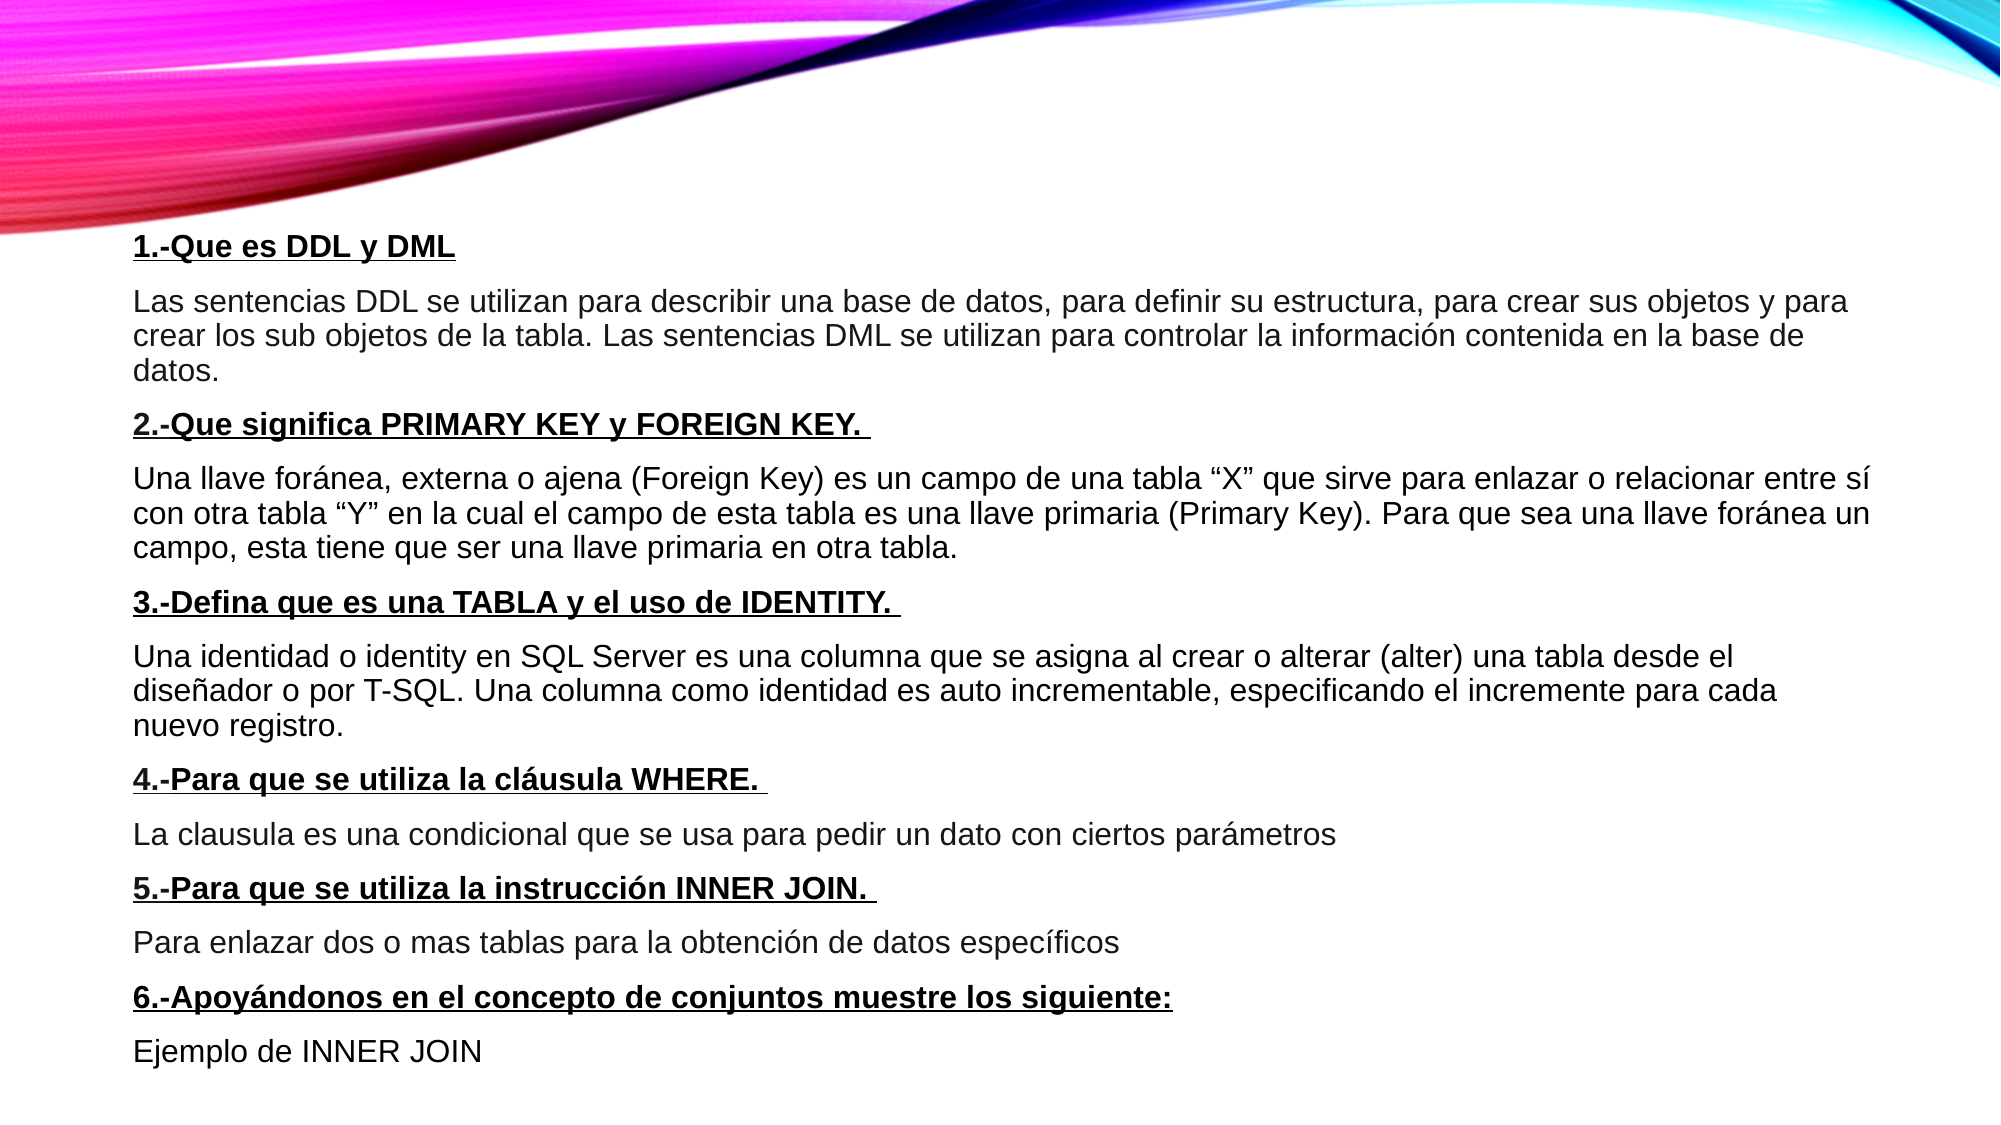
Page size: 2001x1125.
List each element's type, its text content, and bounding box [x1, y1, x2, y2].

list 1.-Que es DDL y DML Las sentencias DDL se utilizan para describir una base de datos, para definir su estructura, para crear sus objetos y para crear los sub objetos de la tabla. Las sentencias DML se utilizan para controlar la información contenida en la base de datos. 2.-Que significa PRIMARY KEY y FOREIGN KEY. Una llave foránea, externa o ajena (Foreign Key) es un campo de una tabla “X” que sirve para enlazar o relacionar entre sí con otra tabla “Y” en la cual el campo de esta tabla es una llave primaria (Primary Key). Para que sea una llave foránea un campo, esta tiene que ser una llave primaria en otra tabla. 3.-Defina que es una TABLA y el uso de IDENTITY. Una identidad o identity en SQL Server es una columna que se asigna al crear o alterar (alter) una tabla desde el diseñador o por T-SQL. Una columna como identidad es auto incrementable, especificando el incremente para cada nuevo registro. 4.-Para que se utiliza la cláusula WHERE. La clausula es una condicional que se usa para pedir un dato con ciertos parámetros 5.-Para que se utiliza la instrucción INNER JOIN. Para enlazar dos o mas tablas para la obtención de datos específicos 6.-Apoyándonos en el concepto de conjuntos muestre los siguiente: Ejemplo de INNER JOIN [117, 222, 1888, 1083]
picture [1910, 0, 2000, 45]
picture [0, 0, 2000, 237]
picture [1890, 0, 2000, 75]
